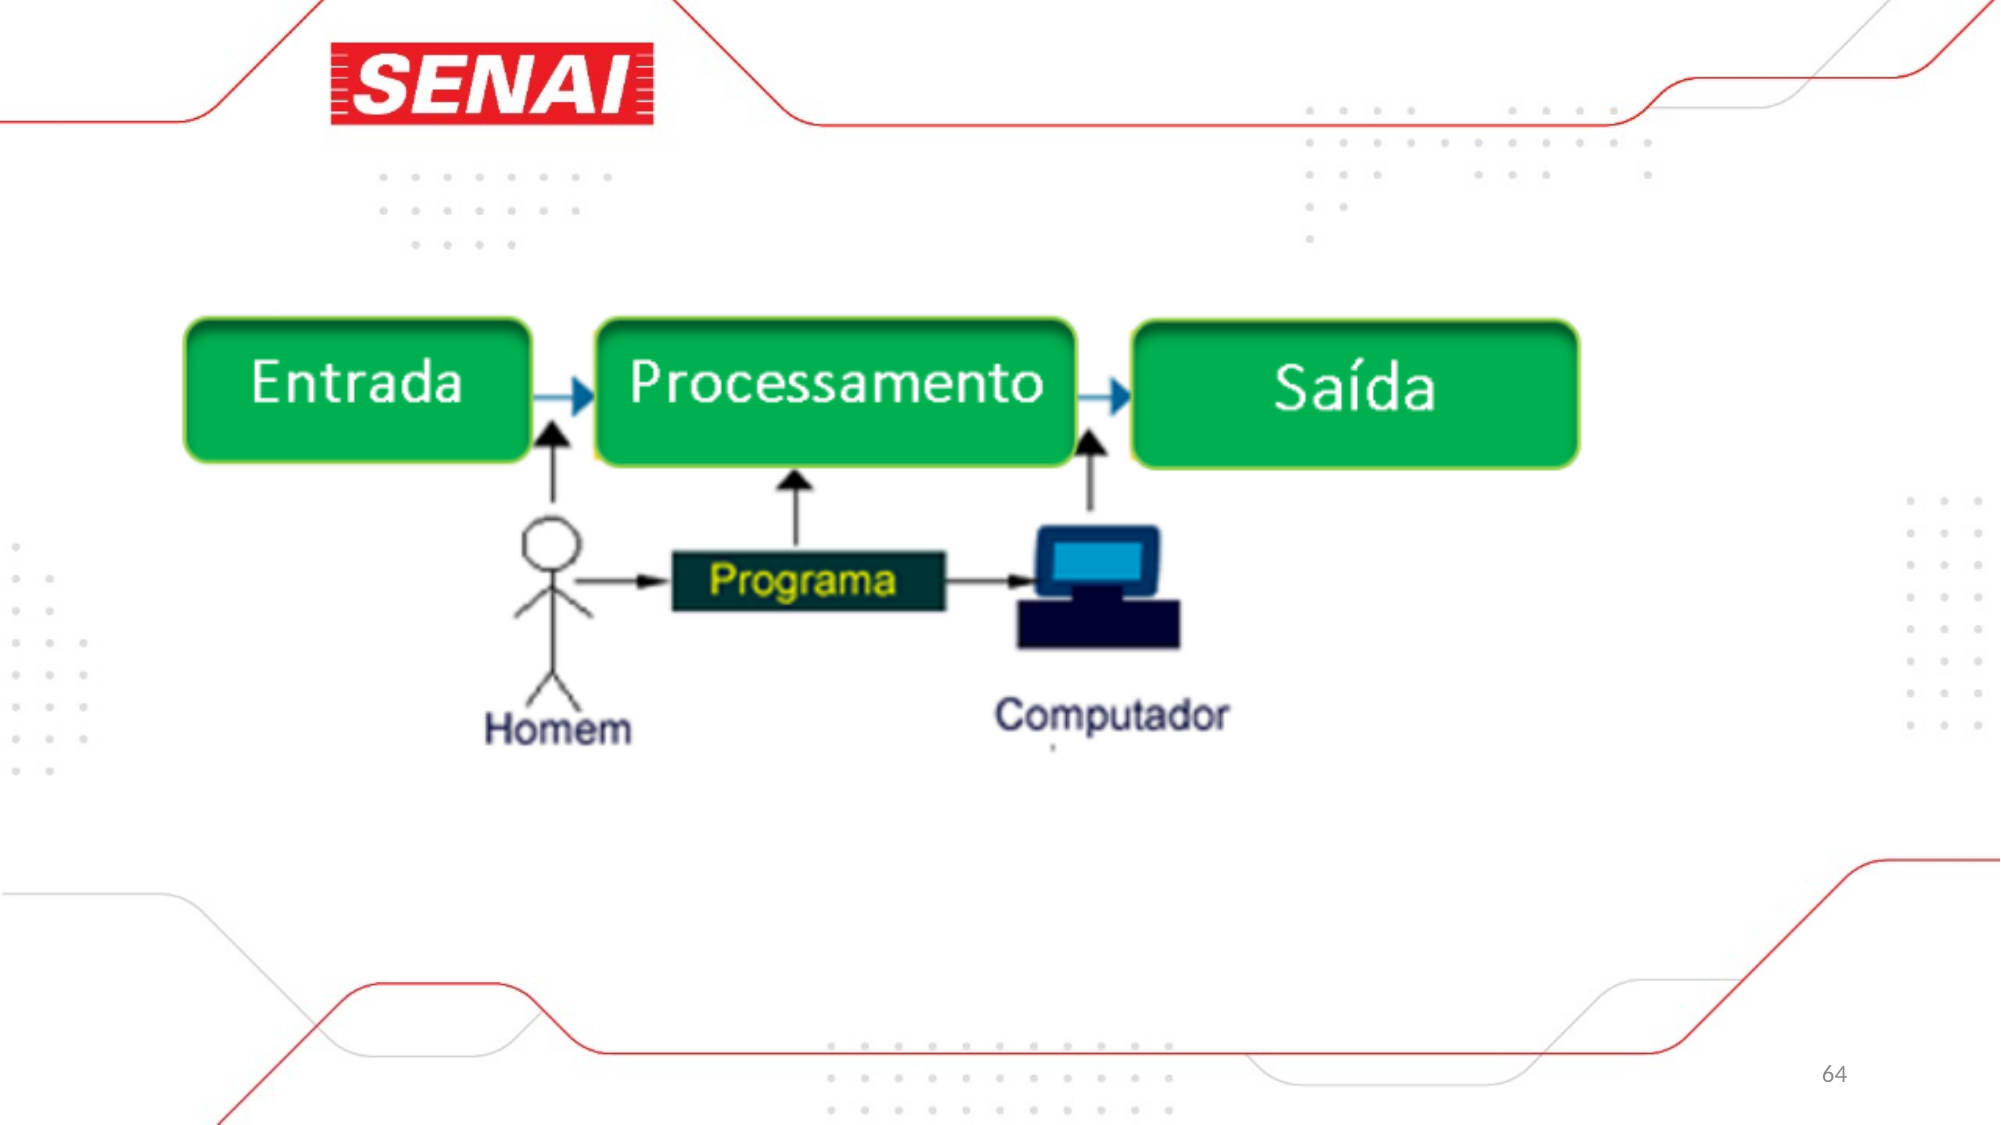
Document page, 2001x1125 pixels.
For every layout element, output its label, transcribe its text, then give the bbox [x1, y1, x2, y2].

slide_number 64 [1412, 1042, 1863, 1103]
picture [0, 0, 2001, 1125]
